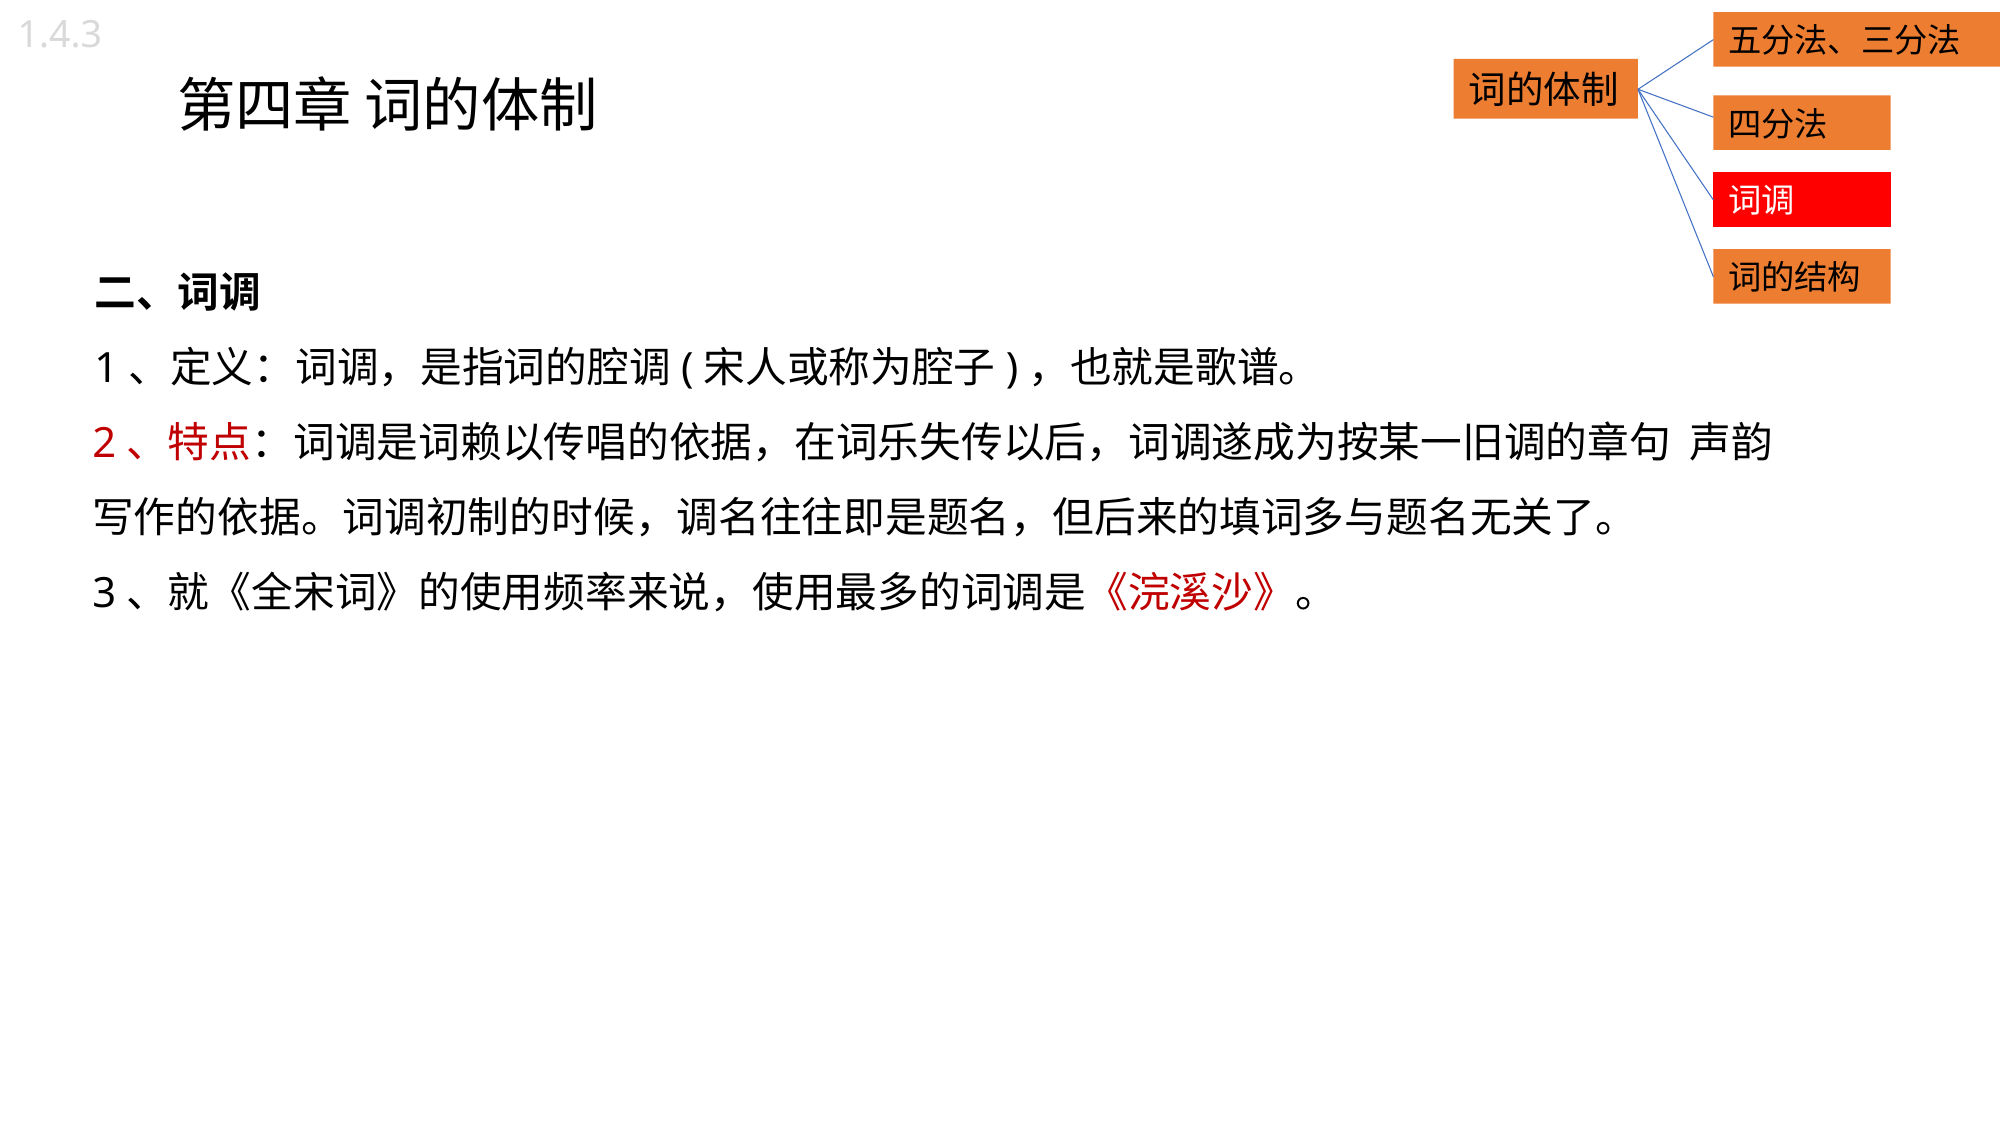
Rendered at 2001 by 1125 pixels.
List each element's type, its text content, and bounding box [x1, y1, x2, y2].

text_box 词的体制 [1453, 58, 1637, 119]
text_box 二、词调 1、定义：词调，是指词的腔调(宋人或称为腔子)，也就是歌谱。 2、特点：词调是词赖以传唱的依据，在词乐失传以后，词调遂成为按某一旧调的章句 声韵写作的依据。词调初制的时候，调名往往即是题名，但后来的填词多与题名无关了。 3、就《全宋词》的使用频率来说，使用最多的词调是《浣溪沙》。 [92, 241, 1774, 617]
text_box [1637, 39, 1714, 89]
text_box 第四章 词的体制 [177, 67, 1095, 138]
text_box 词的结构 [1713, 249, 1891, 304]
text_box 词调 [1714, 172, 1891, 227]
text_box 四分法 [1714, 95, 1891, 150]
text_box 五分法、三分法 [1713, 12, 2000, 67]
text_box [1637, 89, 1714, 277]
text_box 1.4.3 [2, 2, 127, 63]
